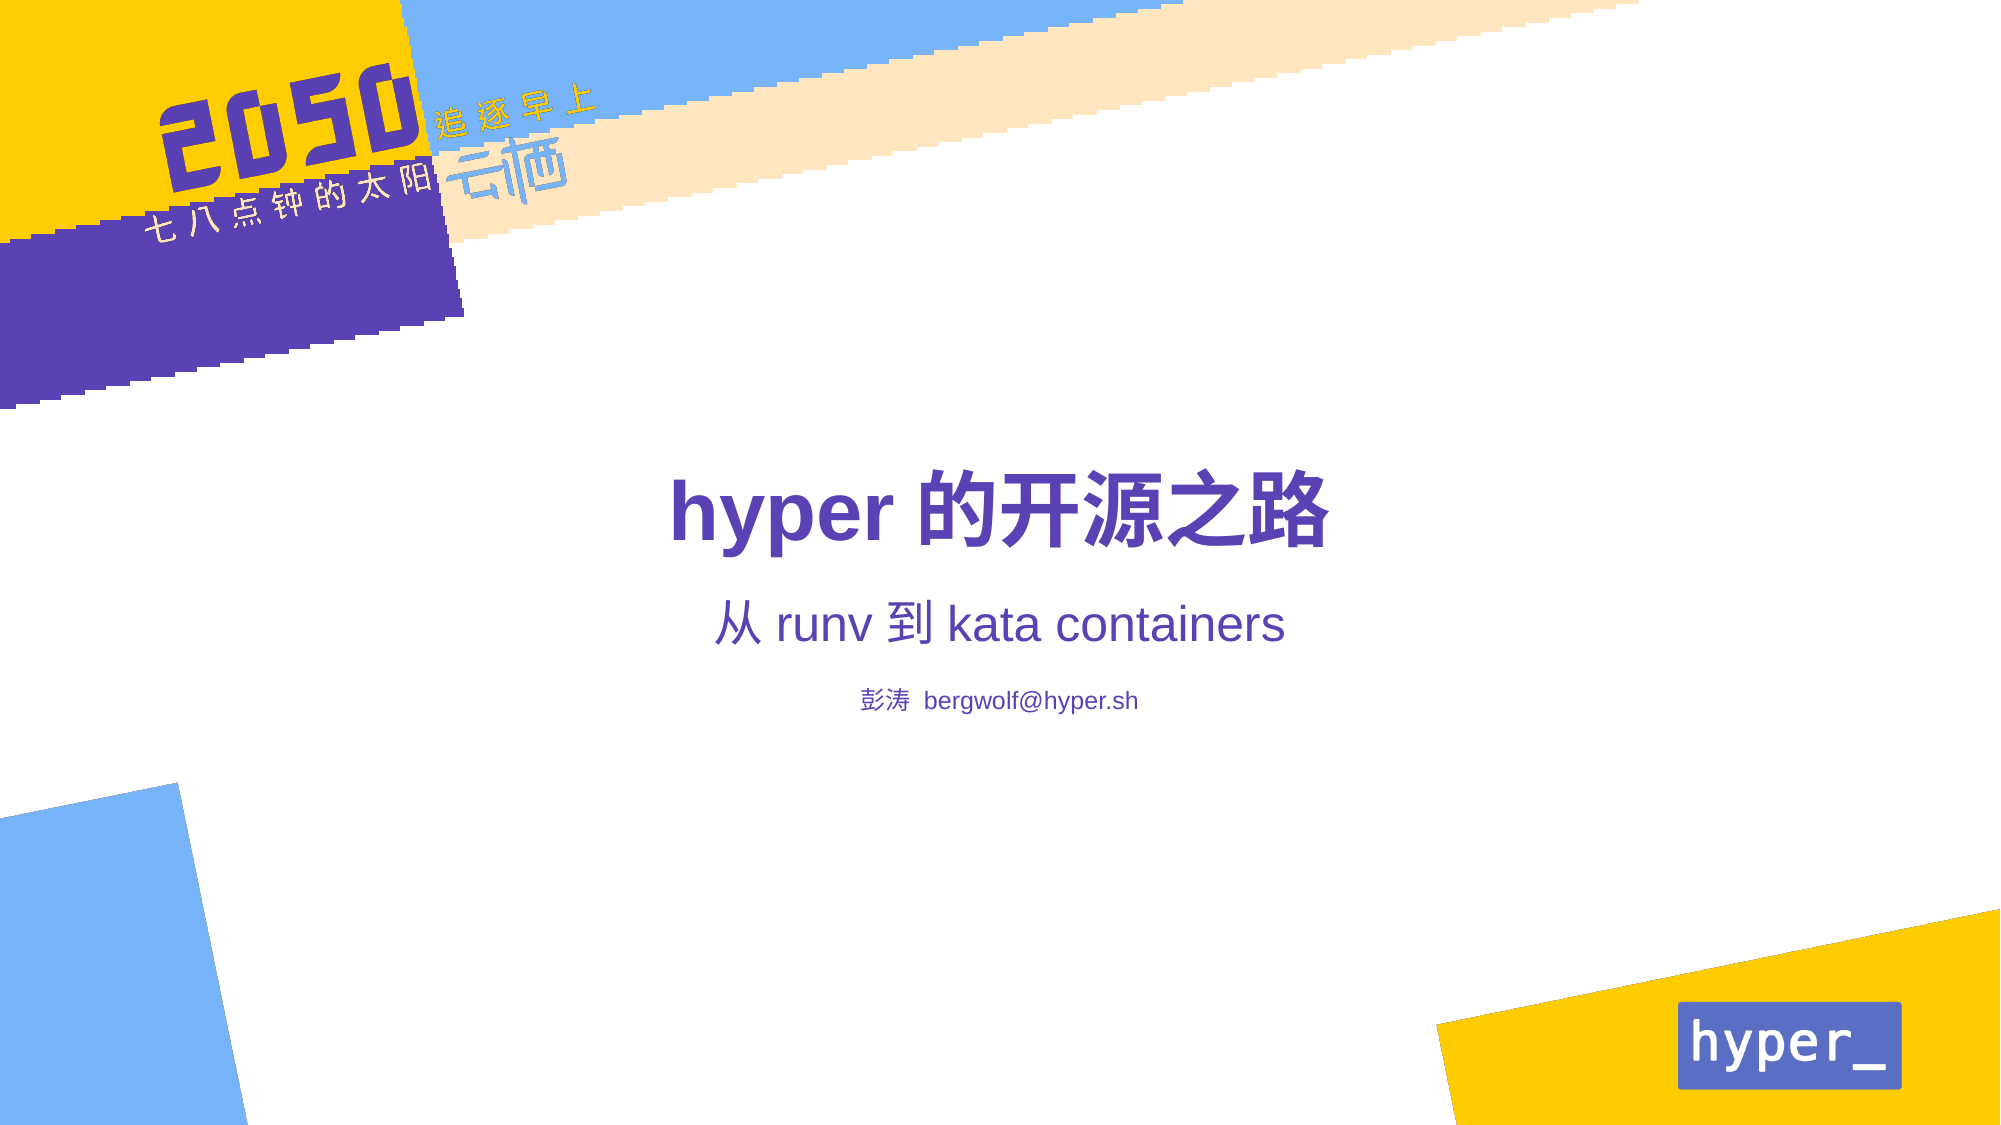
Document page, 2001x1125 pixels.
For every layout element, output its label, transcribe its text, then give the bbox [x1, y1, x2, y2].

text_box hyper的开源之路 [584, 449, 1416, 566]
picture [1436, 908, 2000, 1125]
text_box 彭涛 bergwolf@hyper.sh [802, 676, 1198, 723]
text_box 从runv到kata containers [695, 584, 1305, 659]
picture [0, 781, 249, 1125]
picture [0, 0, 1687, 432]
